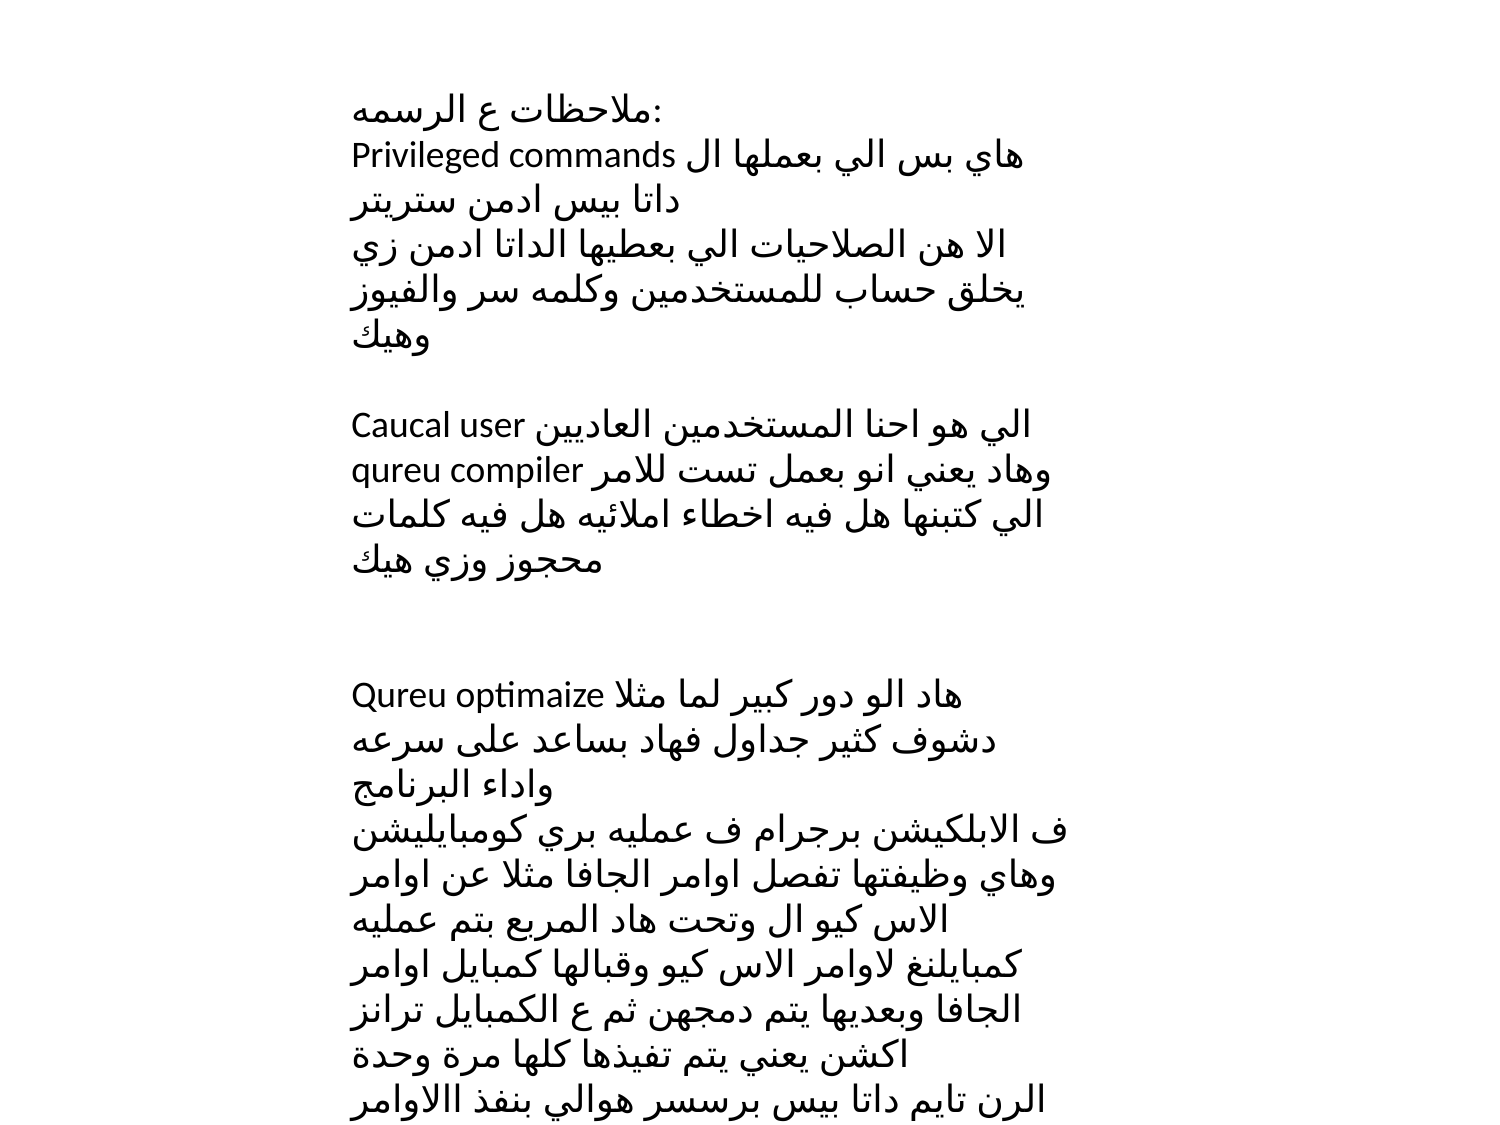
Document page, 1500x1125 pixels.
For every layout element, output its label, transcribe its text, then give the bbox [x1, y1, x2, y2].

text_box ملاحظات ع الرسمه: Privileged commands هاي بس الي بعملها ال داتا بيس ادمن ستريتر الا هن الصلاحيات الي بعطيها الداتا ادمن زي يخلق حساب للمستخدمين وكلمه سر والفيوز وهيك Caucal user الي هو احنا المستخدمين العاديين qureu compiler وهاد يعني انو بعمل تست للامر الي كتبنها هل فيه اخطاء املائيه هل فيه كلمات محجوز وزي هيك Qureu optimaize هاد الو دور كبير لما مثلا دشوف كثير جداول فهاد بساعد على سرعه واداء البرنامج ف الابلكيشن برجرام ف عمليه بري كومبايليشن وهاي وظيفتها تفصل اوامر الجافا مثلا عن اوامر الاس كيو ال وتحت هاد المربع بتم عمليه كمبايلنغ لاوامر الاس كيو وقبالها كمبايل اوامر الجافا وبعديها يتم دمجهن ثم ع الكمبايل ترانز اكشن يعني يتم تفيذها كلها مرة وحدة الرن تايم داتا بيس برسسر هوالي بنفذ االاوامر بس هاد بقدرش يروح يتعامل مع الهاردسك الي تحته ففيعنده جزء الي هو ستورد داتا منجر هو بتعمال مع الاوبريتنغ سستم وبعطي التعليمات للتخزين مربع الباك اب والسب سستم هاد بكون جوا الرن تايم [336, 78, 1087, 1125]
